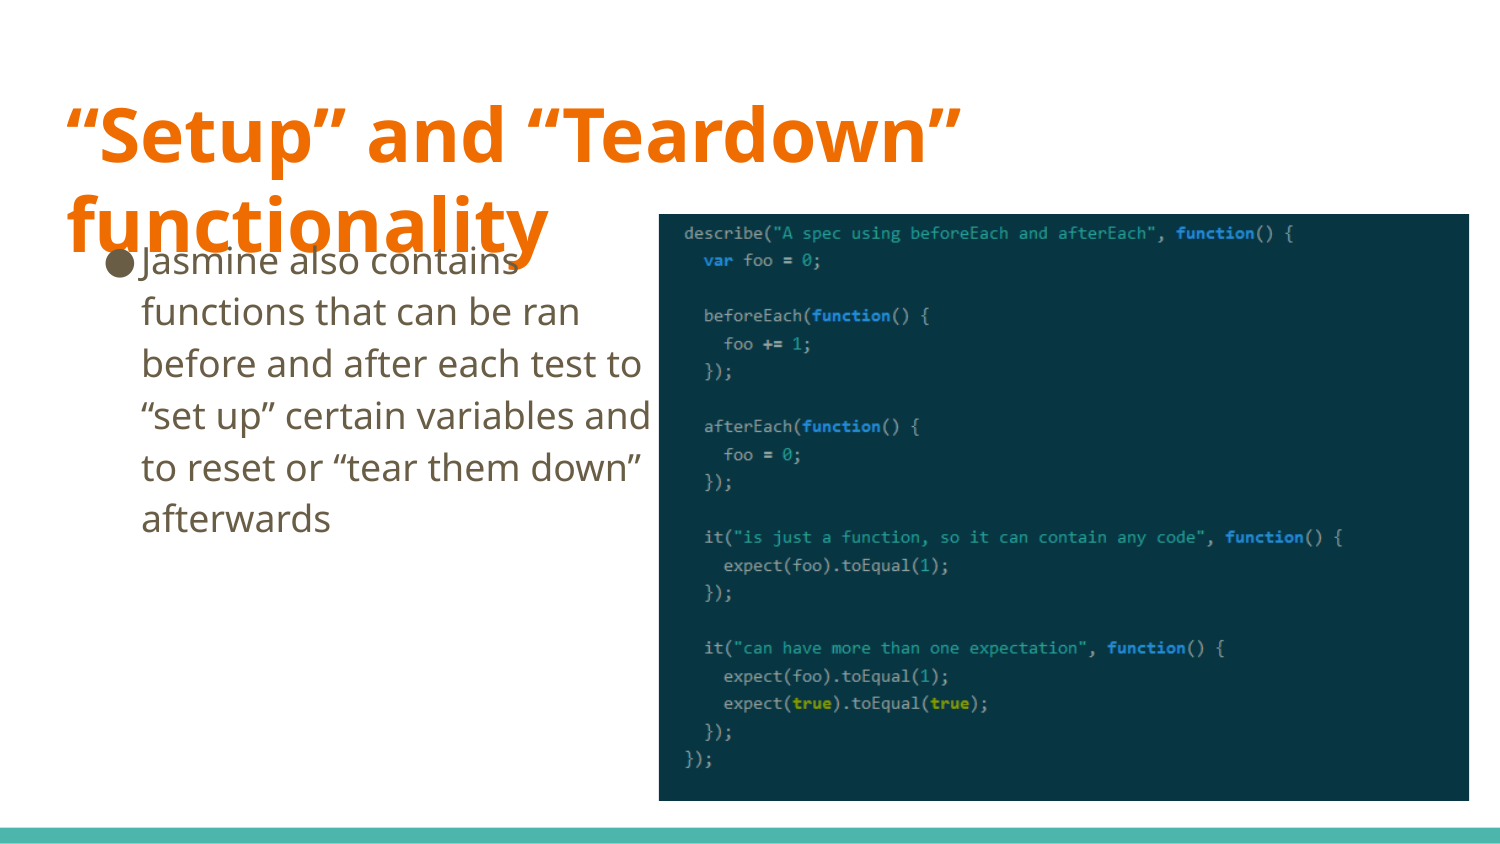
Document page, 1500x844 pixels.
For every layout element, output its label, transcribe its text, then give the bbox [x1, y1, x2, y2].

title “Setup” and “Teardown” functionality [51, 72, 1449, 189]
list Jasmine also contains functions that can be ran before and after each test to “set up” certain variables and to reset or “tear them down” afterwards [51, 214, 657, 750]
picture [658, 214, 1470, 801]
